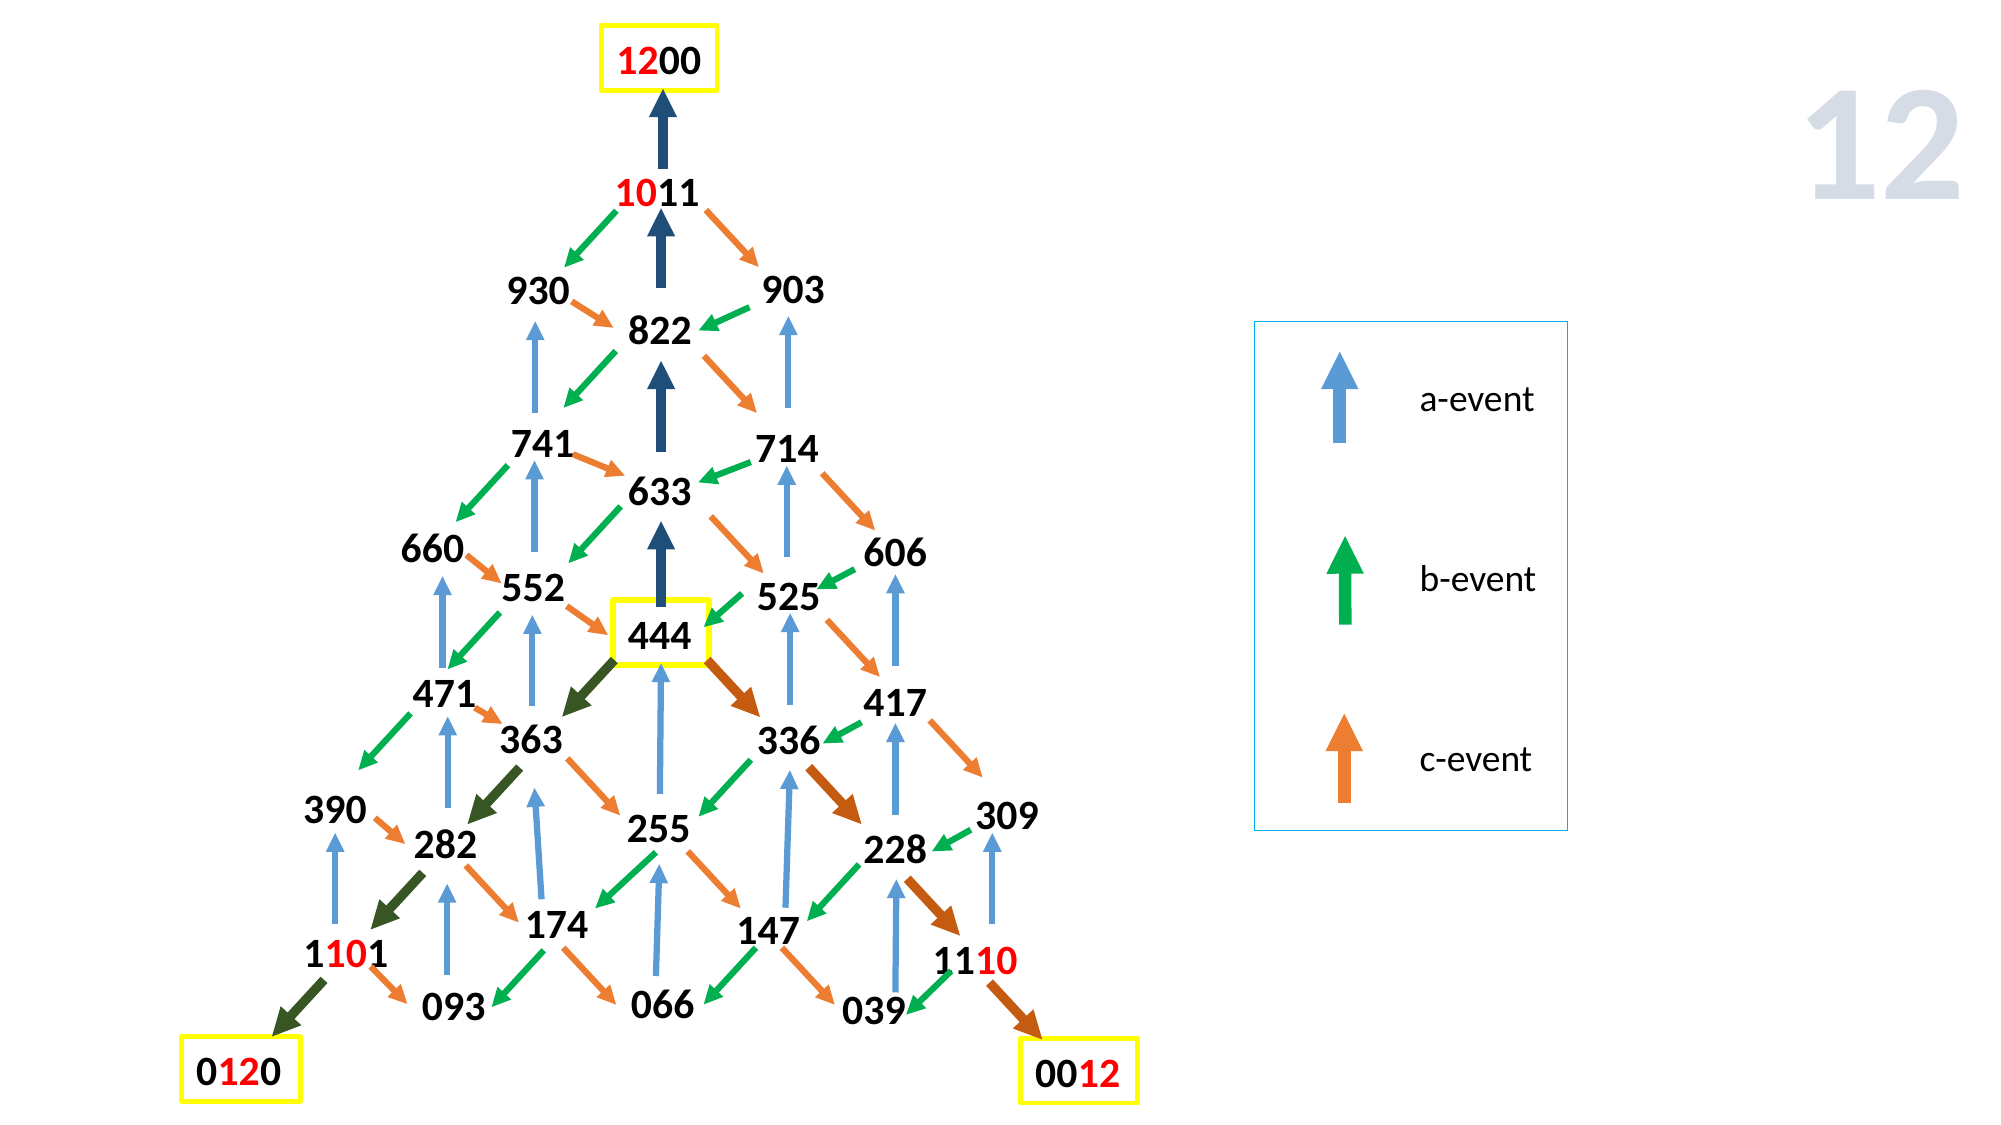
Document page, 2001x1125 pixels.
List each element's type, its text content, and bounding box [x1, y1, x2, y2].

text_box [370, 966, 408, 1005]
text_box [374, 817, 406, 844]
text_box 1110 [917, 925, 1043, 991]
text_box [567, 758, 621, 816]
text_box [655, 864, 660, 976]
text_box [447, 612, 500, 670]
text_box 714 [740, 413, 837, 479]
text_box 12 [1781, 25, 1981, 241]
text_box 552 [486, 552, 583, 617]
text_box 903 [746, 254, 843, 320]
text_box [703, 947, 756, 1005]
text_box 1200 [601, 25, 718, 91]
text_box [816, 569, 855, 590]
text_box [568, 506, 621, 564]
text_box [781, 947, 835, 1005]
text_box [822, 473, 875, 531]
text_box 390 [288, 774, 384, 839]
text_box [710, 516, 764, 574]
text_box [474, 707, 503, 724]
text_box 228 [848, 814, 945, 880]
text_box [703, 355, 757, 413]
text_box 039 [827, 975, 924, 1041]
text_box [989, 982, 1043, 1040]
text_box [705, 209, 759, 267]
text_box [271, 979, 325, 1037]
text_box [370, 872, 423, 930]
text_box 1101 [288, 918, 410, 984]
text_box 147 [721, 895, 818, 961]
text_box 525 [742, 561, 838, 626]
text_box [808, 767, 862, 825]
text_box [703, 593, 743, 627]
text_box 741 [496, 408, 592, 474]
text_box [822, 722, 862, 744]
text_box 471 [397, 658, 494, 723]
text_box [932, 829, 971, 852]
text_box 930 [491, 254, 588, 320]
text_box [534, 788, 542, 900]
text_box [929, 720, 983, 778]
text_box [455, 465, 508, 522]
text_box 660 [385, 513, 482, 579]
text_box 606 [848, 517, 945, 583]
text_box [907, 878, 960, 936]
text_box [698, 759, 751, 817]
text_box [807, 864, 860, 921]
text_box 0120 [181, 1036, 301, 1102]
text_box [687, 851, 741, 909]
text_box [826, 619, 880, 677]
text_box 336 [742, 705, 838, 771]
text_box 255 [612, 793, 708, 859]
text_box 282 [398, 809, 495, 874]
text_box 093 [407, 971, 503, 1037]
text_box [785, 771, 790, 908]
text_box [467, 767, 520, 825]
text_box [358, 713, 411, 770]
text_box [562, 660, 615, 717]
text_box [906, 970, 952, 1015]
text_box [572, 454, 625, 476]
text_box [698, 461, 751, 483]
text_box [698, 307, 750, 331]
text_box 417 [848, 667, 945, 733]
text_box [571, 301, 614, 329]
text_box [563, 947, 617, 1005]
text_box 444 [613, 600, 709, 665]
text_box a-event b-event c-event [1254, 321, 1568, 831]
text_box 174 [510, 889, 606, 955]
text_box 066 [616, 969, 712, 1034]
text_box 822 [613, 295, 709, 361]
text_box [465, 865, 519, 923]
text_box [563, 351, 616, 408]
text_box 633 [613, 456, 709, 522]
text_box 309 [960, 780, 1057, 846]
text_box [491, 950, 544, 1007]
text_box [564, 210, 617, 268]
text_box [566, 606, 608, 635]
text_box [466, 554, 502, 584]
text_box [595, 852, 656, 909]
text_box 363 [484, 704, 581, 770]
text_box 0012 [1020, 1038, 1138, 1103]
text_box 1011 [599, 157, 727, 223]
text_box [707, 660, 760, 717]
